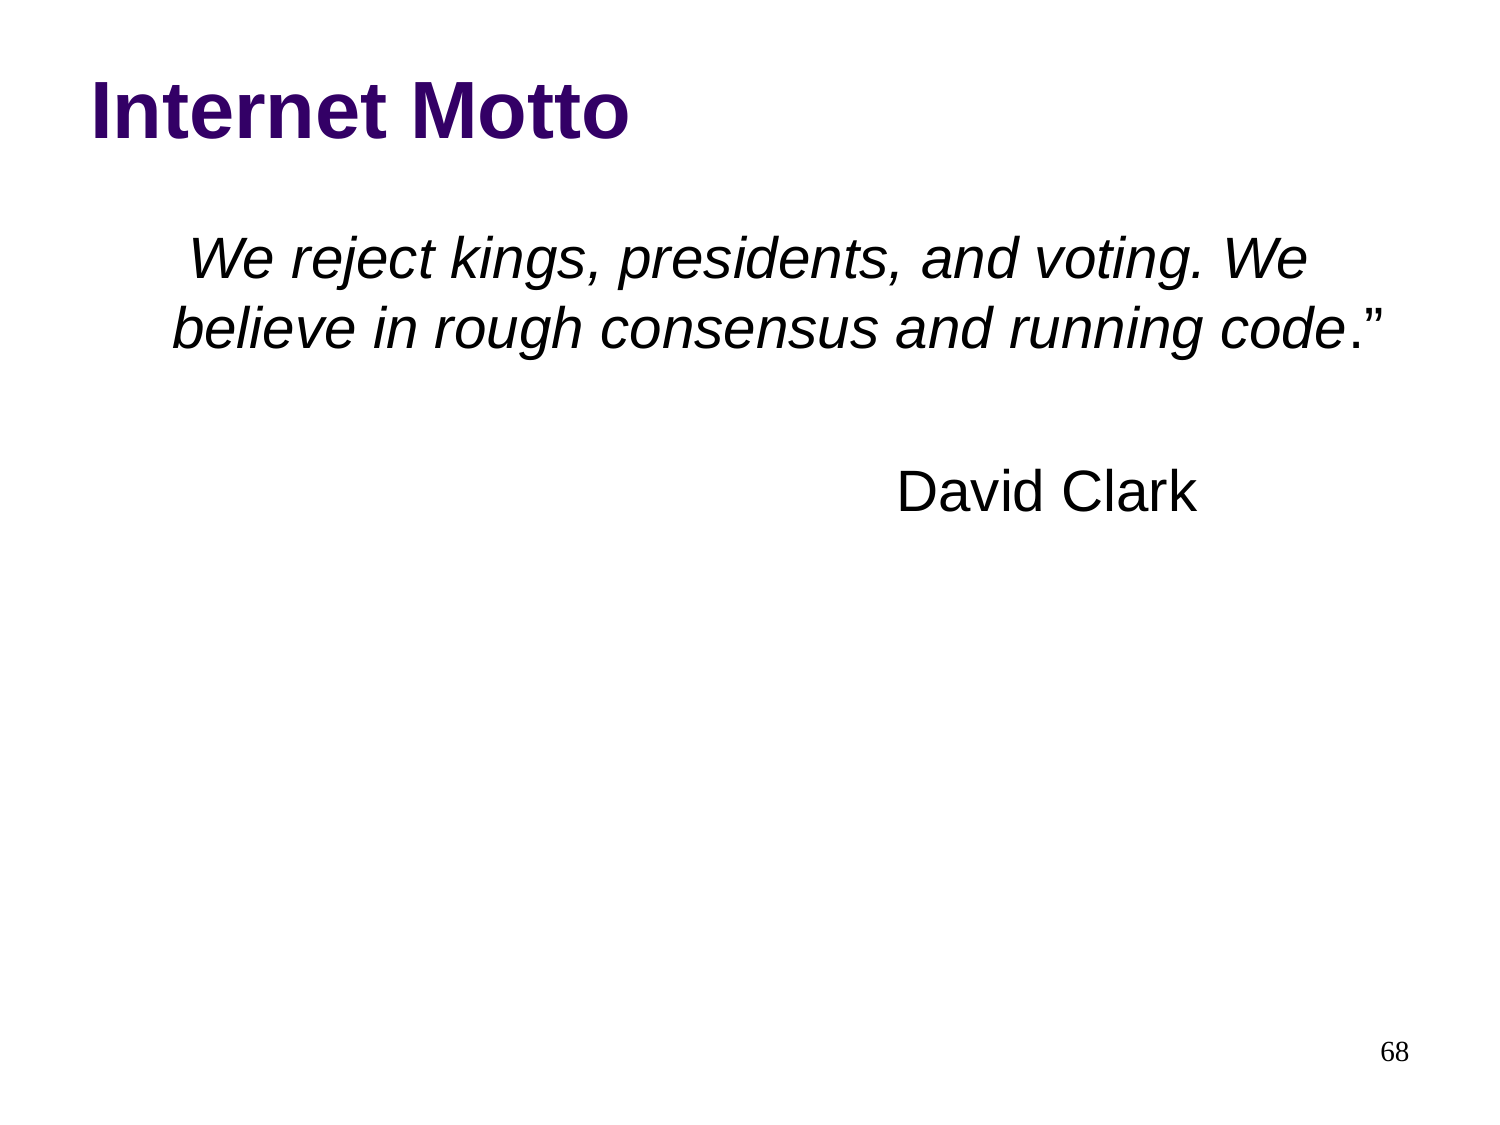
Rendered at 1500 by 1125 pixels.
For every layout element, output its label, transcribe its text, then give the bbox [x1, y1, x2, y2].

list We reject kings, presidents, and voting. We believe in rough consensus and running code.” David Clark [75, 212, 1425, 1006]
title Internet Motto [75, 20, 1425, 163]
slide_number 68 [1074, 1024, 1426, 1101]
